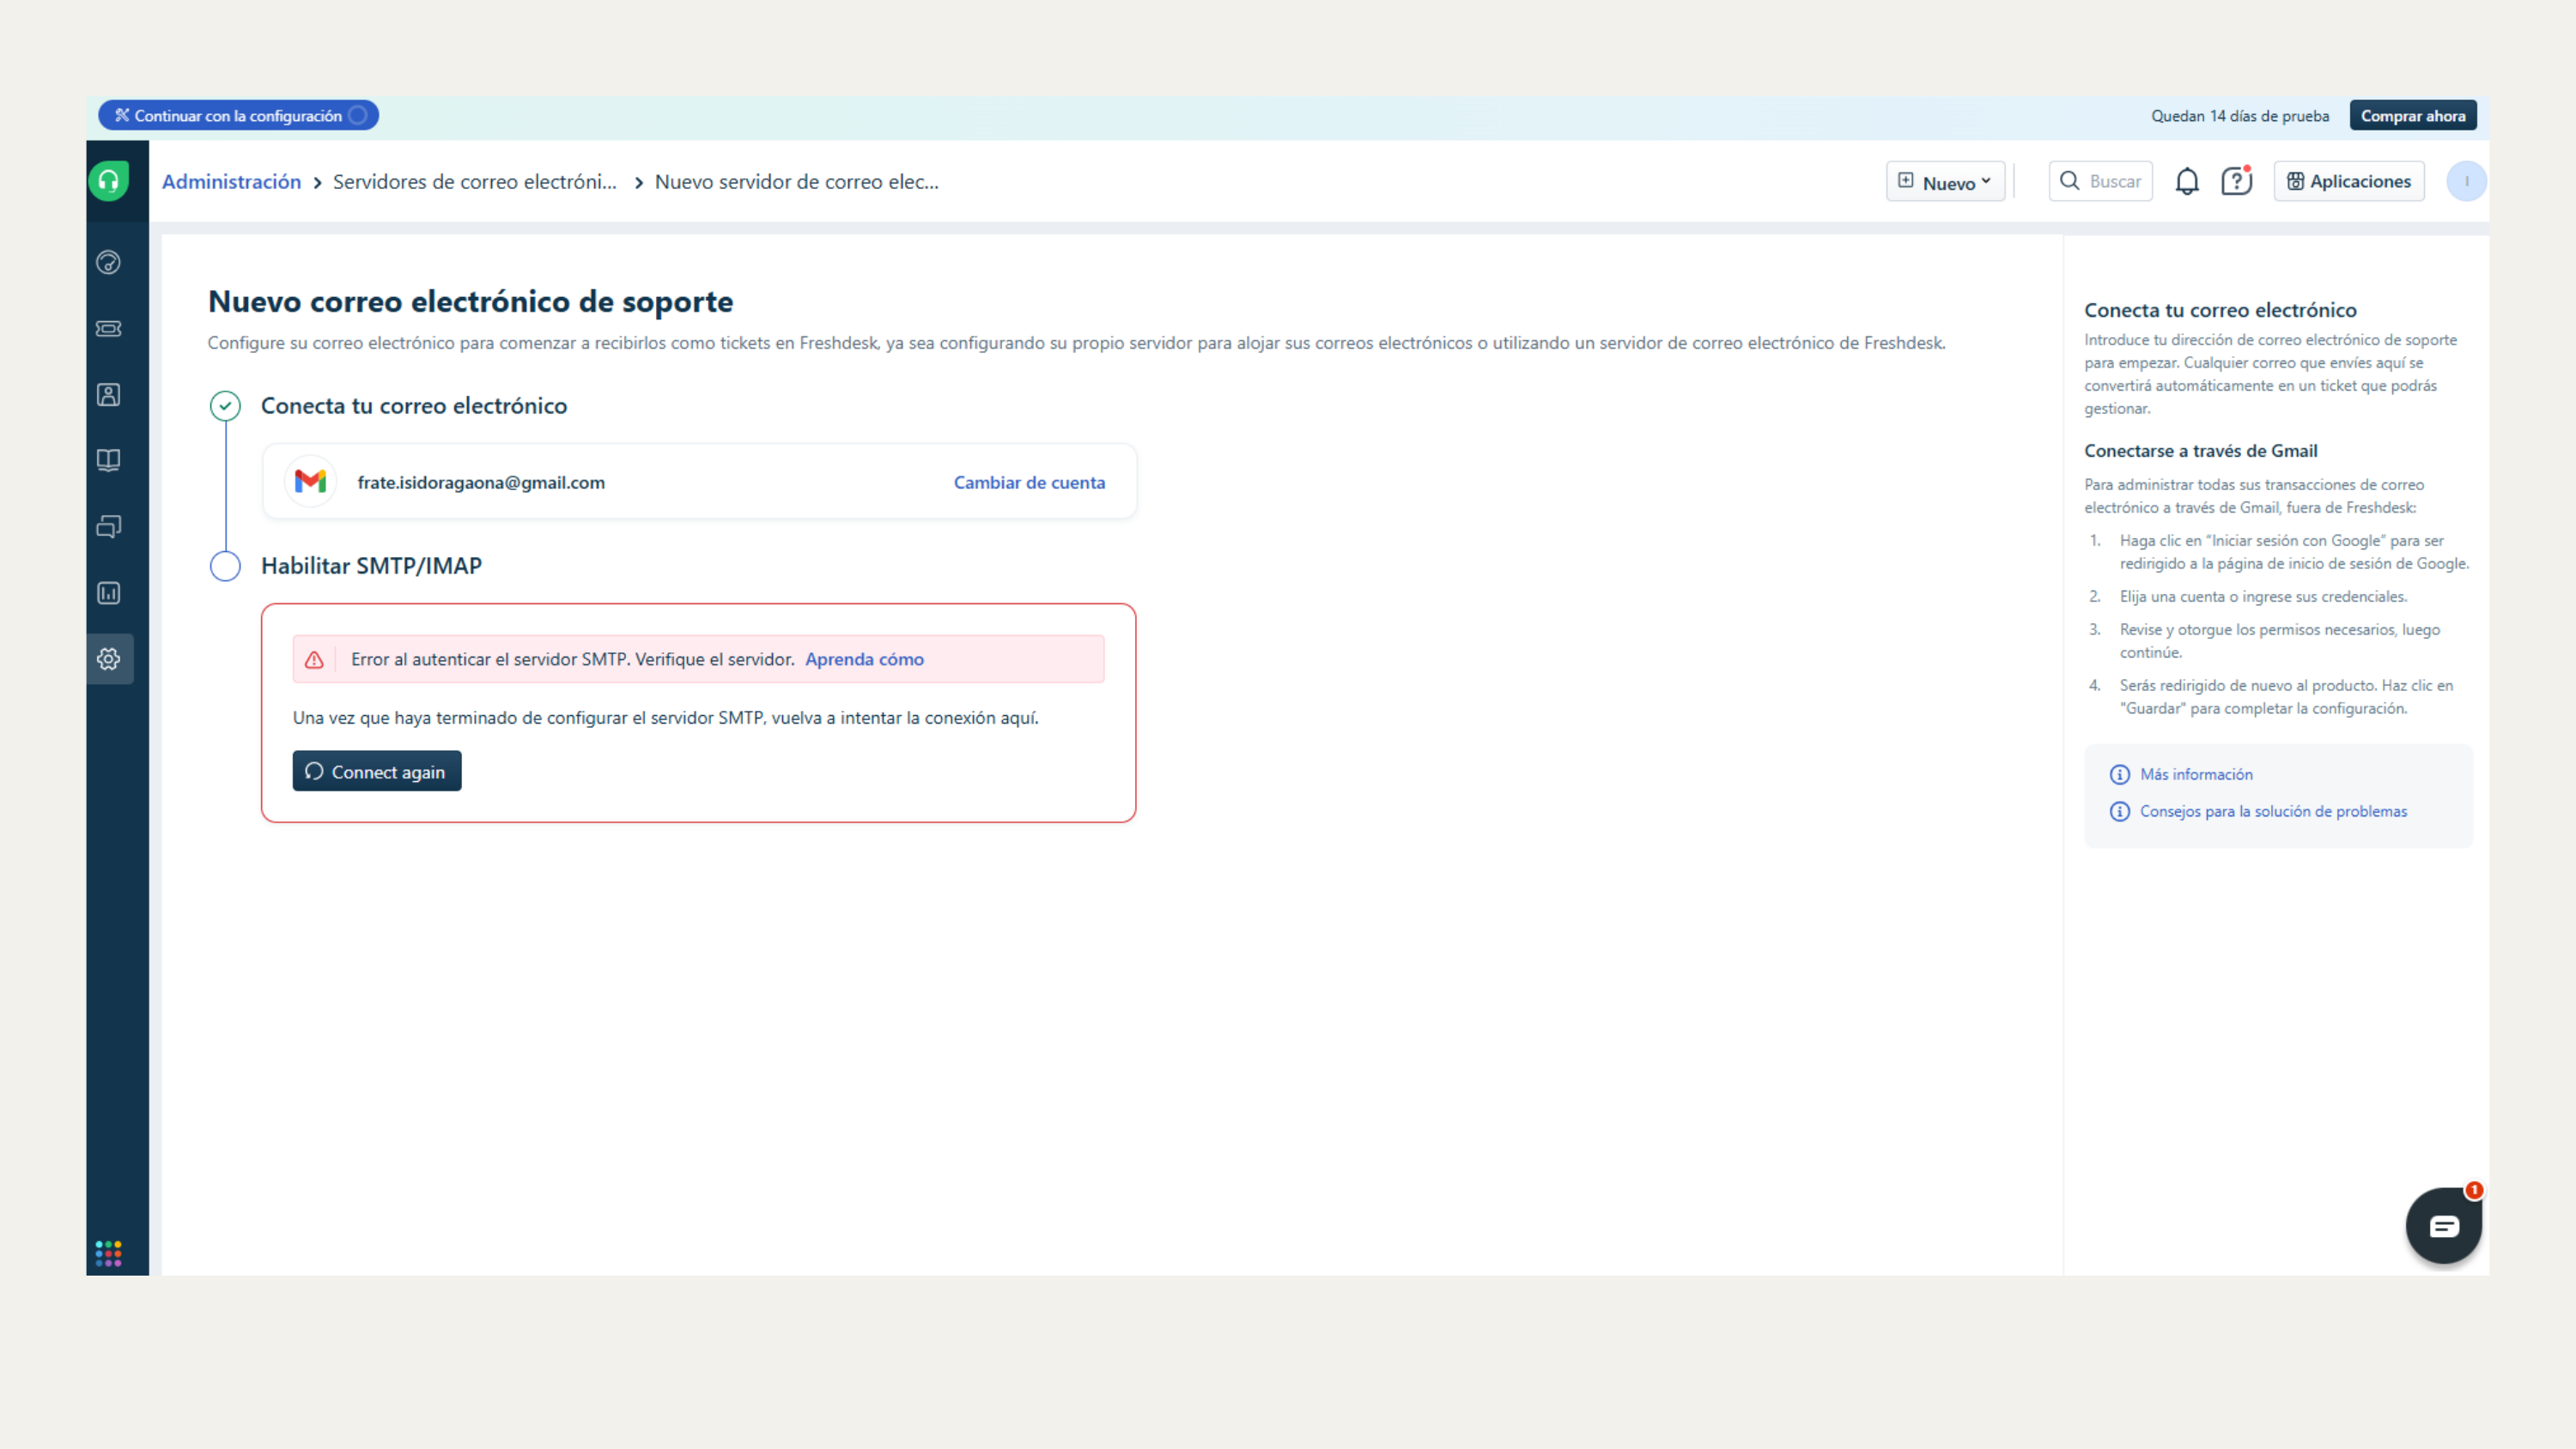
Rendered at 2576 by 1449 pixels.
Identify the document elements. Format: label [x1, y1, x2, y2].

text_box [86, 96, 2490, 1276]
